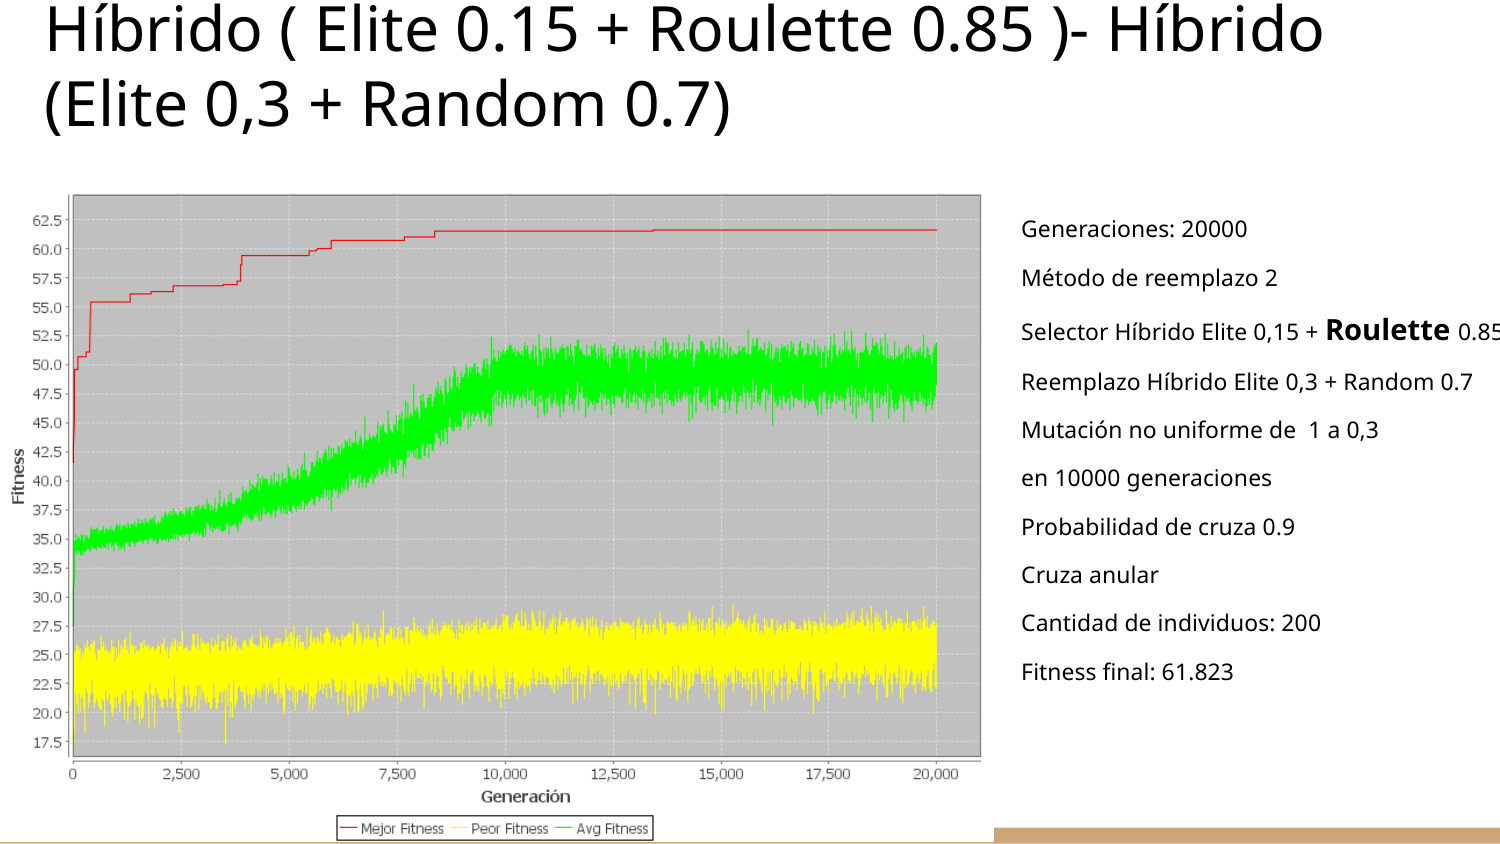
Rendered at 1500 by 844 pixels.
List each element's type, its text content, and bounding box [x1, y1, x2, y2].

picture [0, 182, 994, 842]
title Híbrido ( Elite 0.15 + Roulette 0.85 )- Híbrido (Elite 0,3 + Random 0.7) [29, 17, 1471, 154]
list Generaciones: 20000 Método de reemplazo 2 Selector Híbrido Elite 0,15 + Roulette 0.85 Reemplazo Híbrido Elite 0,3 + Random 0.7 Mutación no uniforme de 1 a 0,3 en 10000 generaciones Probabilidad de cruza 0.9 Cruza anular Cantidad de individuos: 200 Fitness final: 61.823 [1006, 200, 1500, 751]
